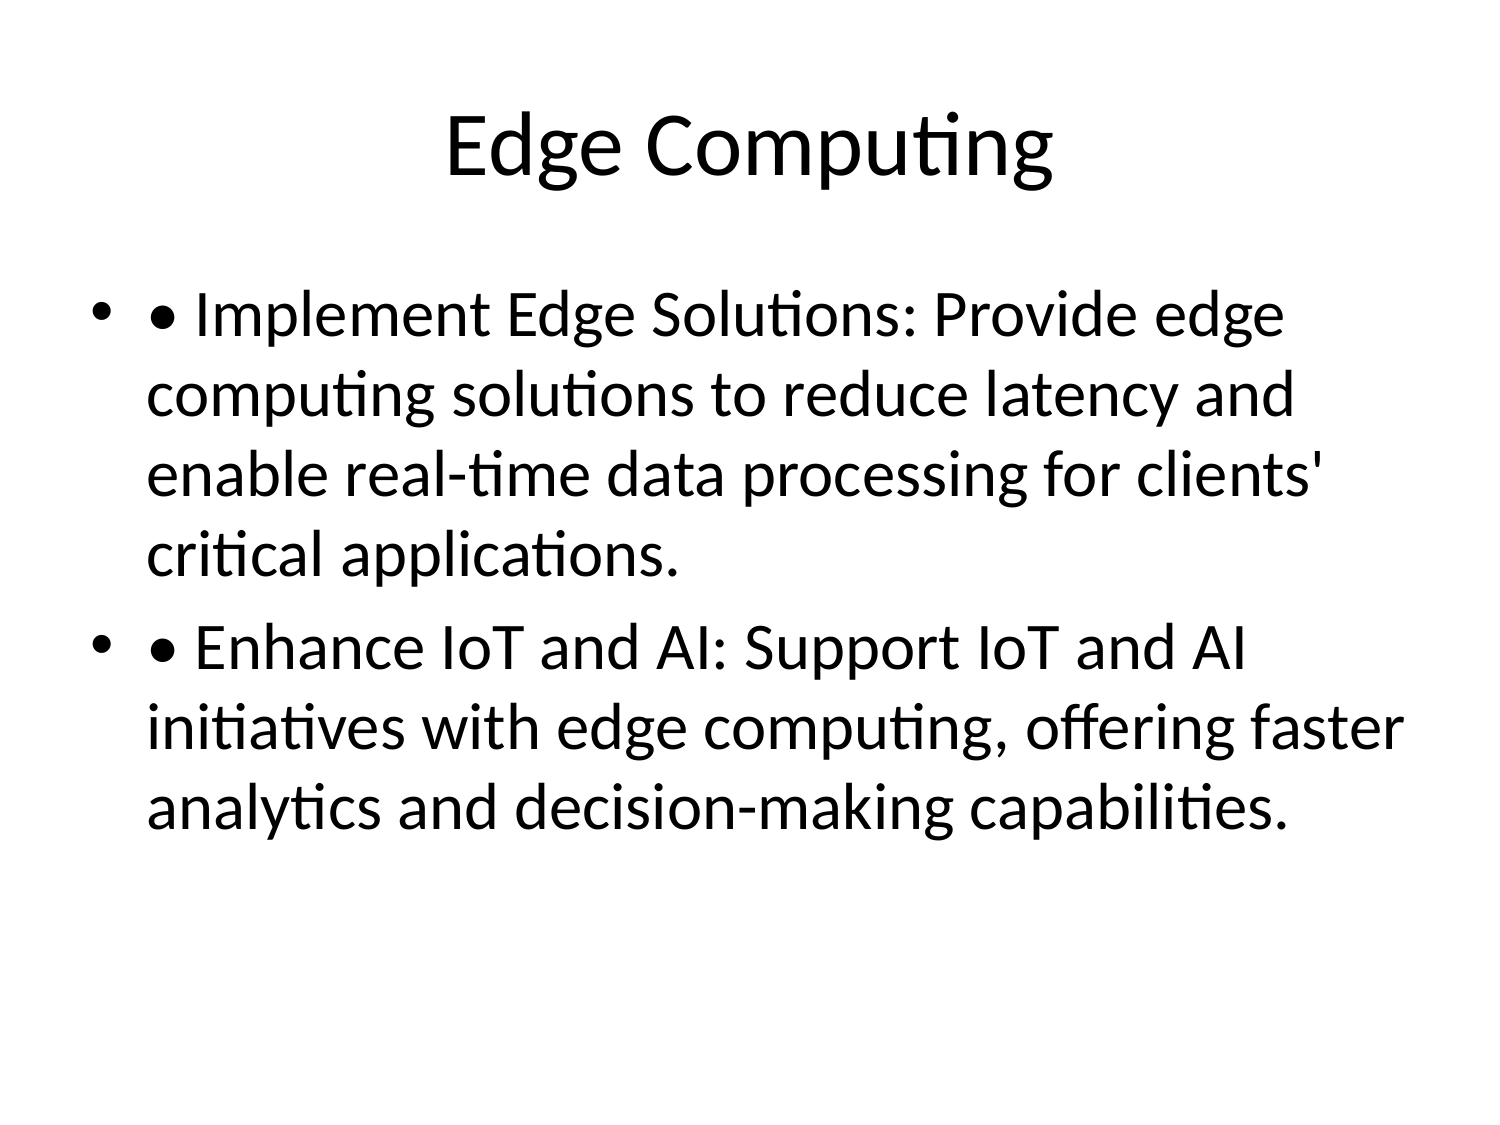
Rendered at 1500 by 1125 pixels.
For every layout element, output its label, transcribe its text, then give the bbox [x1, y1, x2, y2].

title Edge Computing [75, 45, 1425, 233]
list • Implement Edge Solutions: Provide edge computing solutions to reduce latency and enable real-time data processing for clients' critical applications. • Enhance IoT and AI: Support IoT and AI initiatives with edge computing, offering faster analytics and decision-making capabilities. [75, 262, 1425, 1005]
